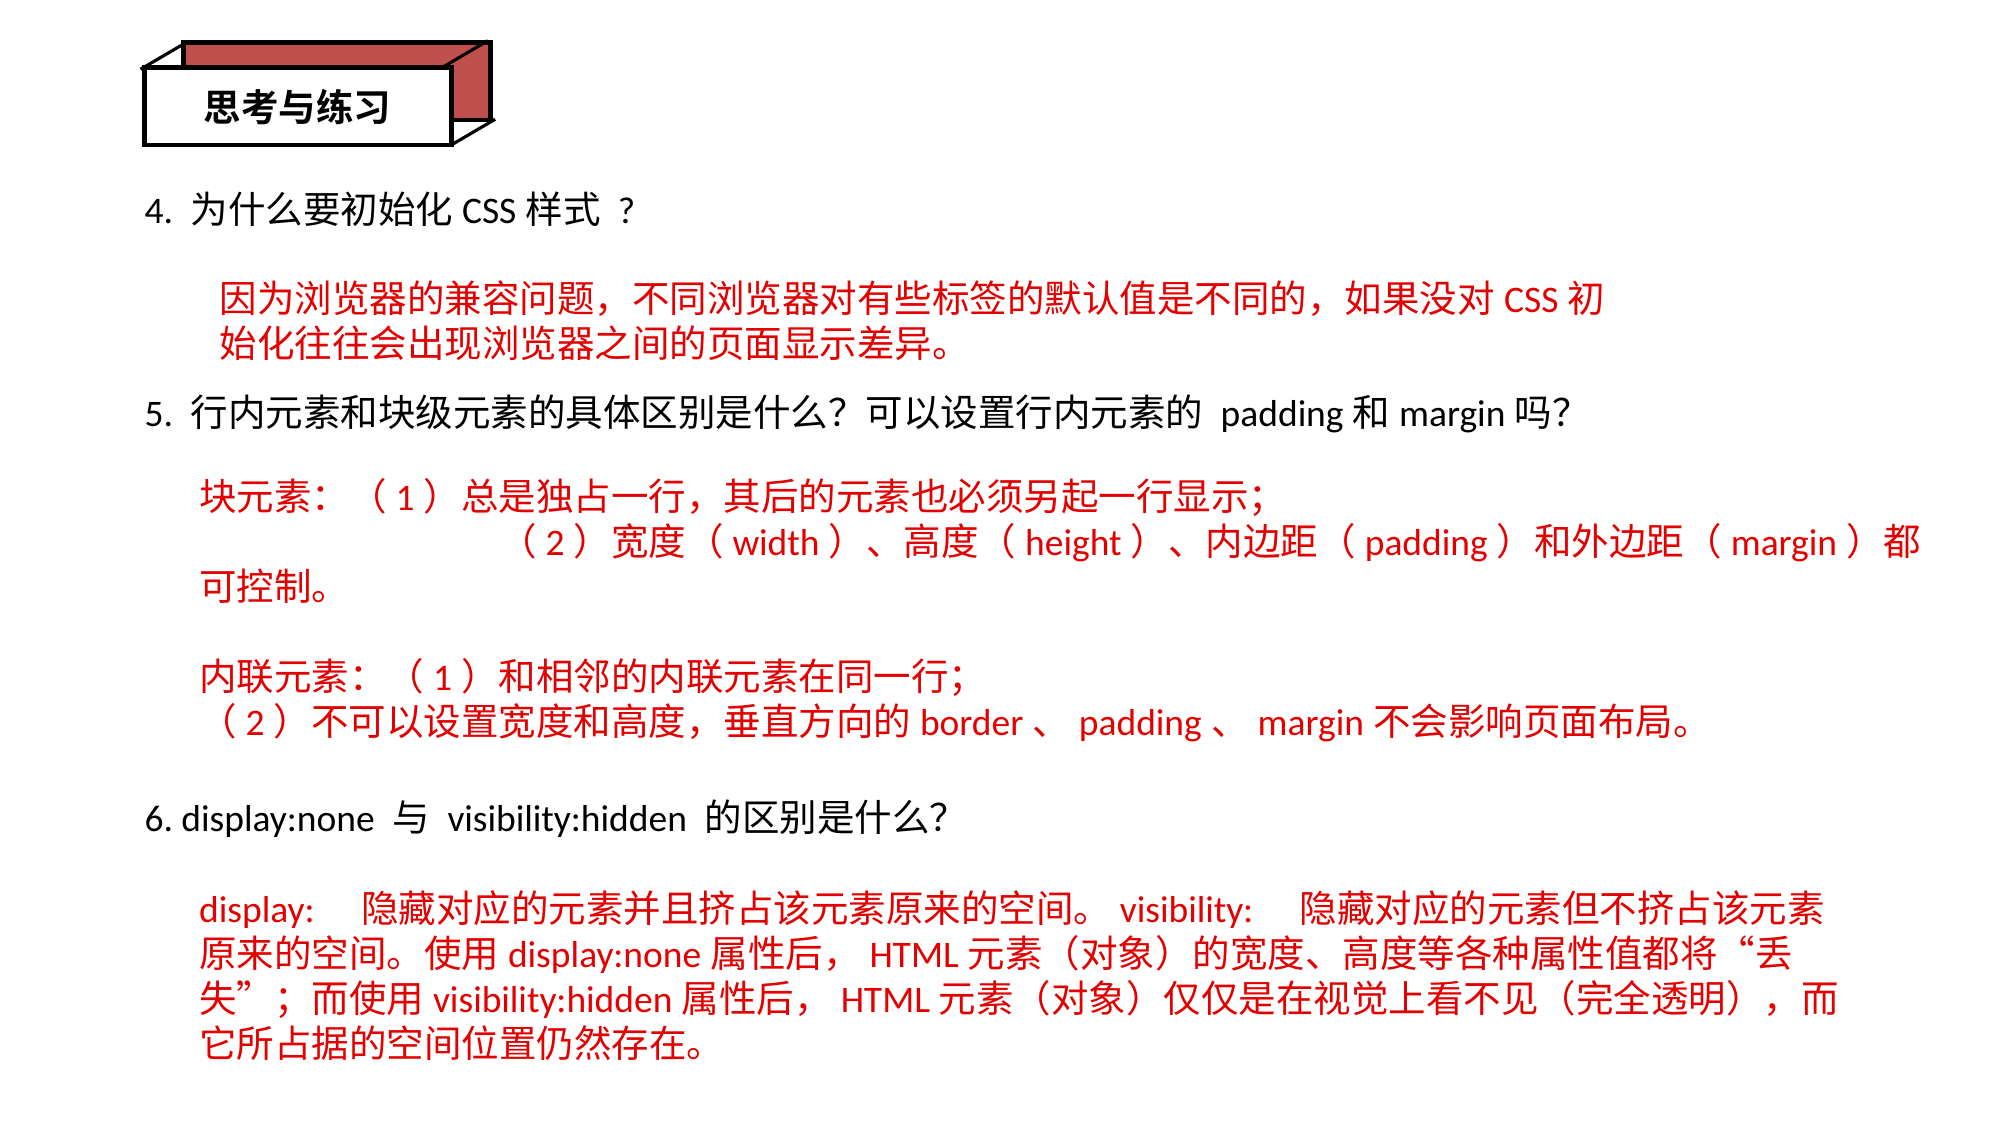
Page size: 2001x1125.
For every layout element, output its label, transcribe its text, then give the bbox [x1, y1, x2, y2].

text_box 块元素：（1）总是独占一行，其后的元素也必须另起一行显示； （2）宽度（width）、高度（height）、内边距（padding）和外边距（margin）都可控制。 内联元素：（1）和相邻的内联元素在同一行； （2）不可以设置宽度和高度，垂直方向的border、padding、margin不会影响页面布局。 [184, 465, 1967, 750]
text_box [140, 40, 496, 145]
text_box display: 隐藏对应的元素并且挤占该元素原来的空间。visibility: 隐藏对应的元素但不挤占该元素原来的空间。使用display:none属性后，HTML元素（对象）的宽度、高度等各种属性值都将“丢失”；而使用visibility:hidden属性后，HTML元素（对象）仅仅是在视觉上看不见（完全透明），而它所占据的空间位置仍然存在。 [184, 877, 1859, 1073]
text_box 因为浏览器的兼容问题，不同浏览器对有些标签的默认值是不同的，如果没对CSS初始化往往会出现浏览器之间的页面显示差异。 [205, 267, 1656, 373]
text_box 4. 为什么要初始化CSS样式 ? 5. 行内元素和块级元素的具体区别是什么？可以设置行内元素的 padding和margin吗？ 6. display:none 与 visibility:hidden 的区别是什么？ [129, 111, 1980, 1125]
